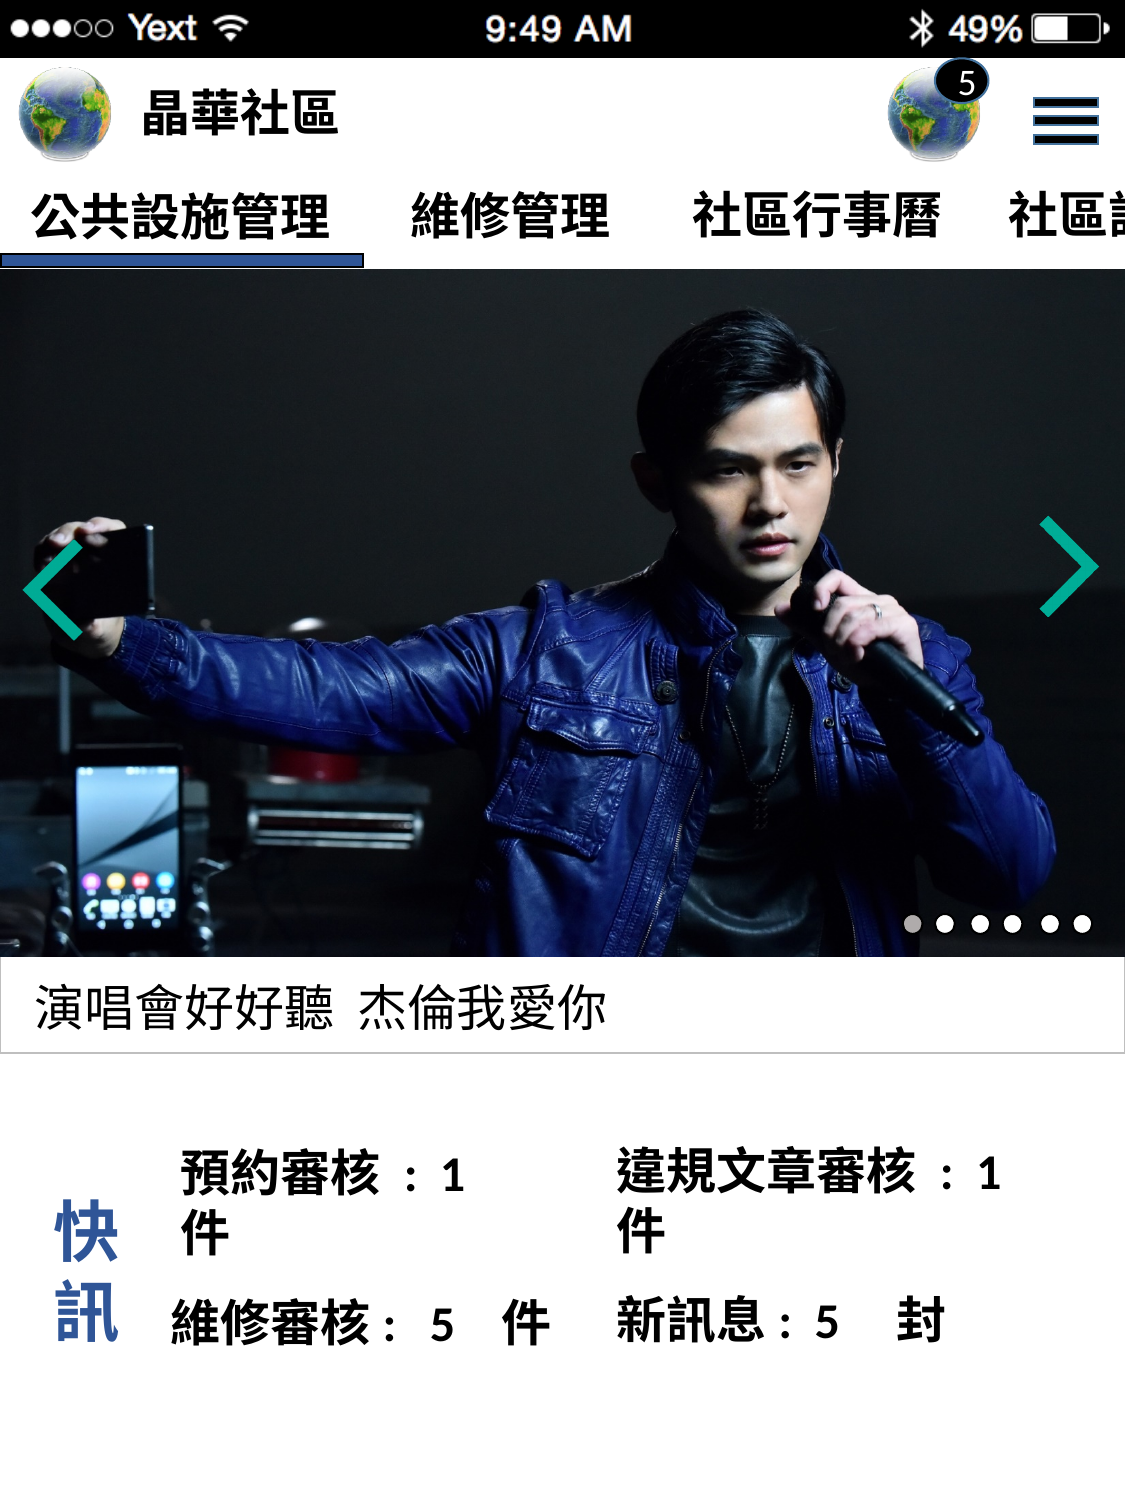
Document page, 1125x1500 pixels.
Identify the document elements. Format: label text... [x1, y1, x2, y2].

text_box [1033, 115, 1099, 126]
text_box [0, 957, 1125, 1054]
text_box [0, 253, 364, 268]
picture [0, 269, 1125, 957]
text_box 社區討論區 [982, 176, 1125, 252]
text_box 新訊息: 5 封 [601, 1281, 962, 1357]
text_box 演唱會好好聽 杰倫我愛你 [19, 968, 1020, 1044]
text_box 維修審核: 5 件 [155, 1284, 566, 1360]
text_box 晶華社區 [126, 74, 356, 149]
text_box 預約審核 : 1 件 [165, 1134, 575, 1270]
text_box [1033, 134, 1099, 145]
text_box 違規文章審核 : 1 件 [602, 1131, 1112, 1267]
text_box 5 [940, 58, 990, 97]
text_box 公共設施管理 [0, 178, 346, 253]
picture [885, 66, 982, 162]
picture [0, 0, 1125, 58]
picture [16, 66, 113, 162]
text_box [1033, 97, 1099, 108]
text_box 社區行事曆 [654, 176, 982, 252]
text_box 快 訊 [38, 1182, 151, 1357]
text_box 維修管理 [395, 176, 640, 252]
